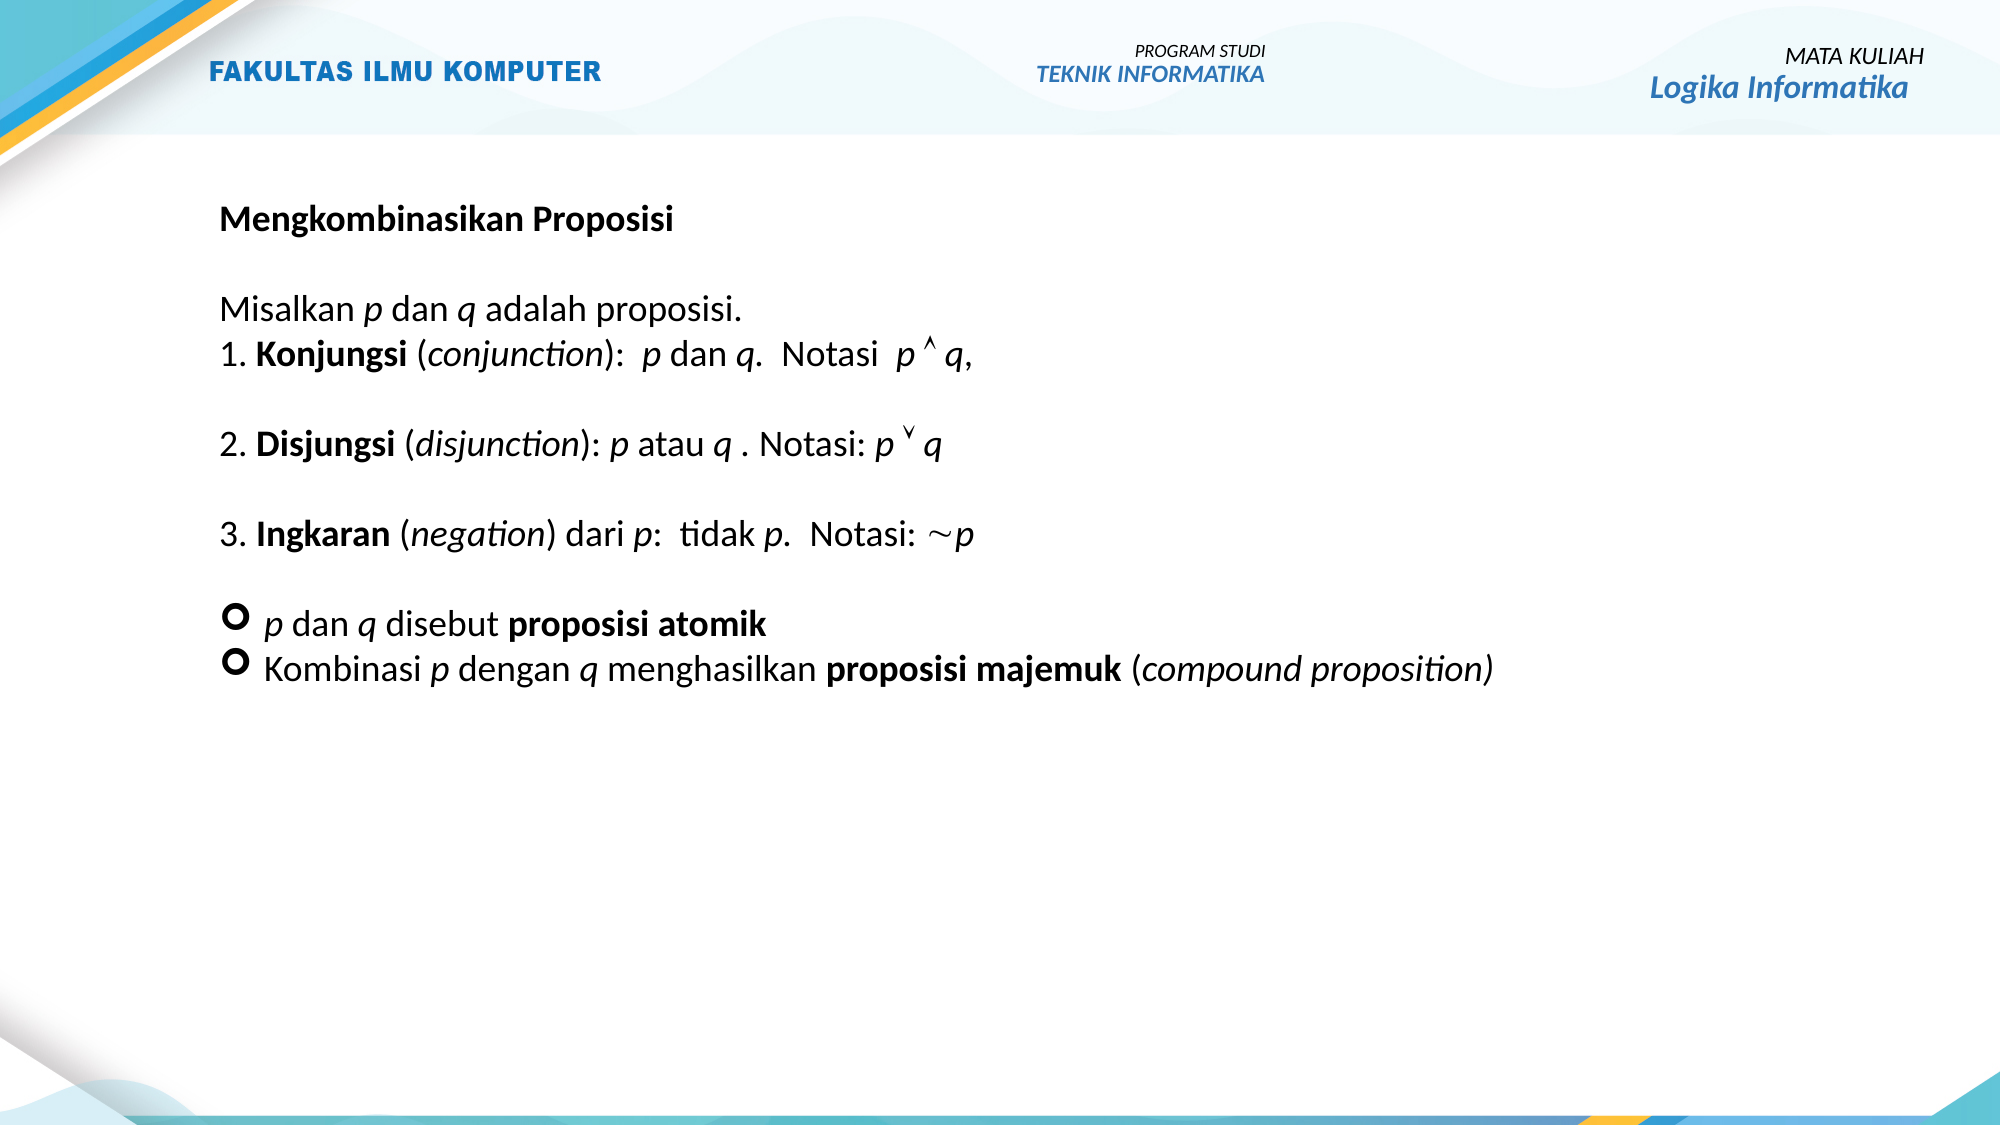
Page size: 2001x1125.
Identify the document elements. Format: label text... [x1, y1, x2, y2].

text_box MATA KULIAH Logika Informatika [1374, 35, 1940, 147]
text_box PROGRAM STUDI TEKNIK INFORMATIKA [904, 33, 1281, 118]
list Mengkombinasikan Proposisi Misalkan p dan q adalah proposisi. 1. Konjungsi (conjunction): p dan q. Notasi p  q, 2. Disjungsi (disjunction): p atau q . Notasi: p  q 3. Ingkaran (negation) dari p: tidak p. Notasi: p p dan q disebut proposisi atomik Kombinasi p dengan q menghasilkan proposisi majemuk (compound proposition) [204, 186, 1814, 987]
picture [0, 0, 2000, 1125]
